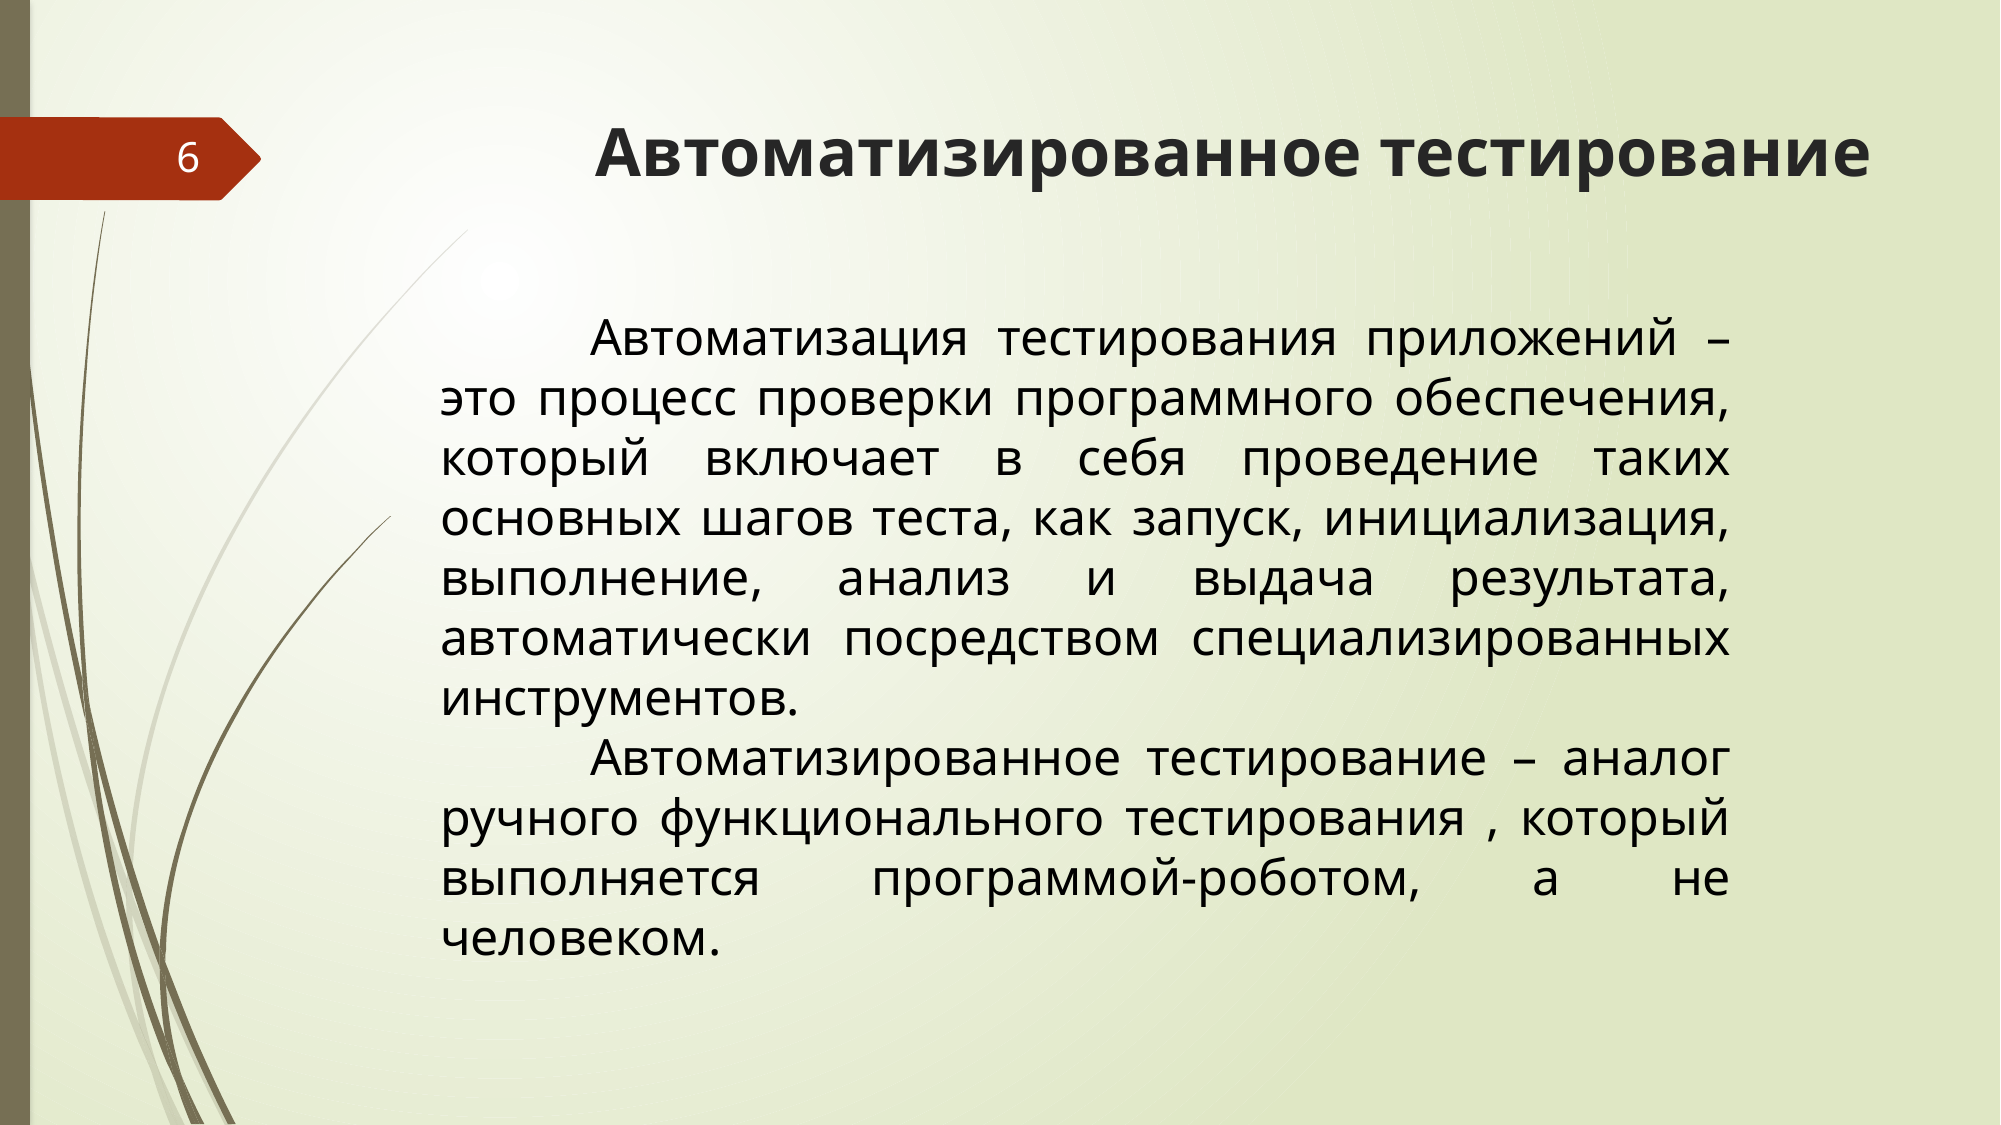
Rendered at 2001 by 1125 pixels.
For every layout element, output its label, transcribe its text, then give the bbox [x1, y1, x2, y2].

title Автоматизированное тестирование [425, 102, 1888, 224]
slide_number 6 [87, 129, 216, 190]
text_box Автоматизация тестирования приложений – это процесс проверки программного обеспечения, который включает в себя проведение таких основных шагов теста, как запуск, инициализация, выполнение, анализ и выдача результата, автоматически посредством специализированных инструментов. Автоматизированное тестирование – аналог ручного функционального тестирования , который выполняется программой-роботом, а не человеком. [425, 298, 1747, 973]
